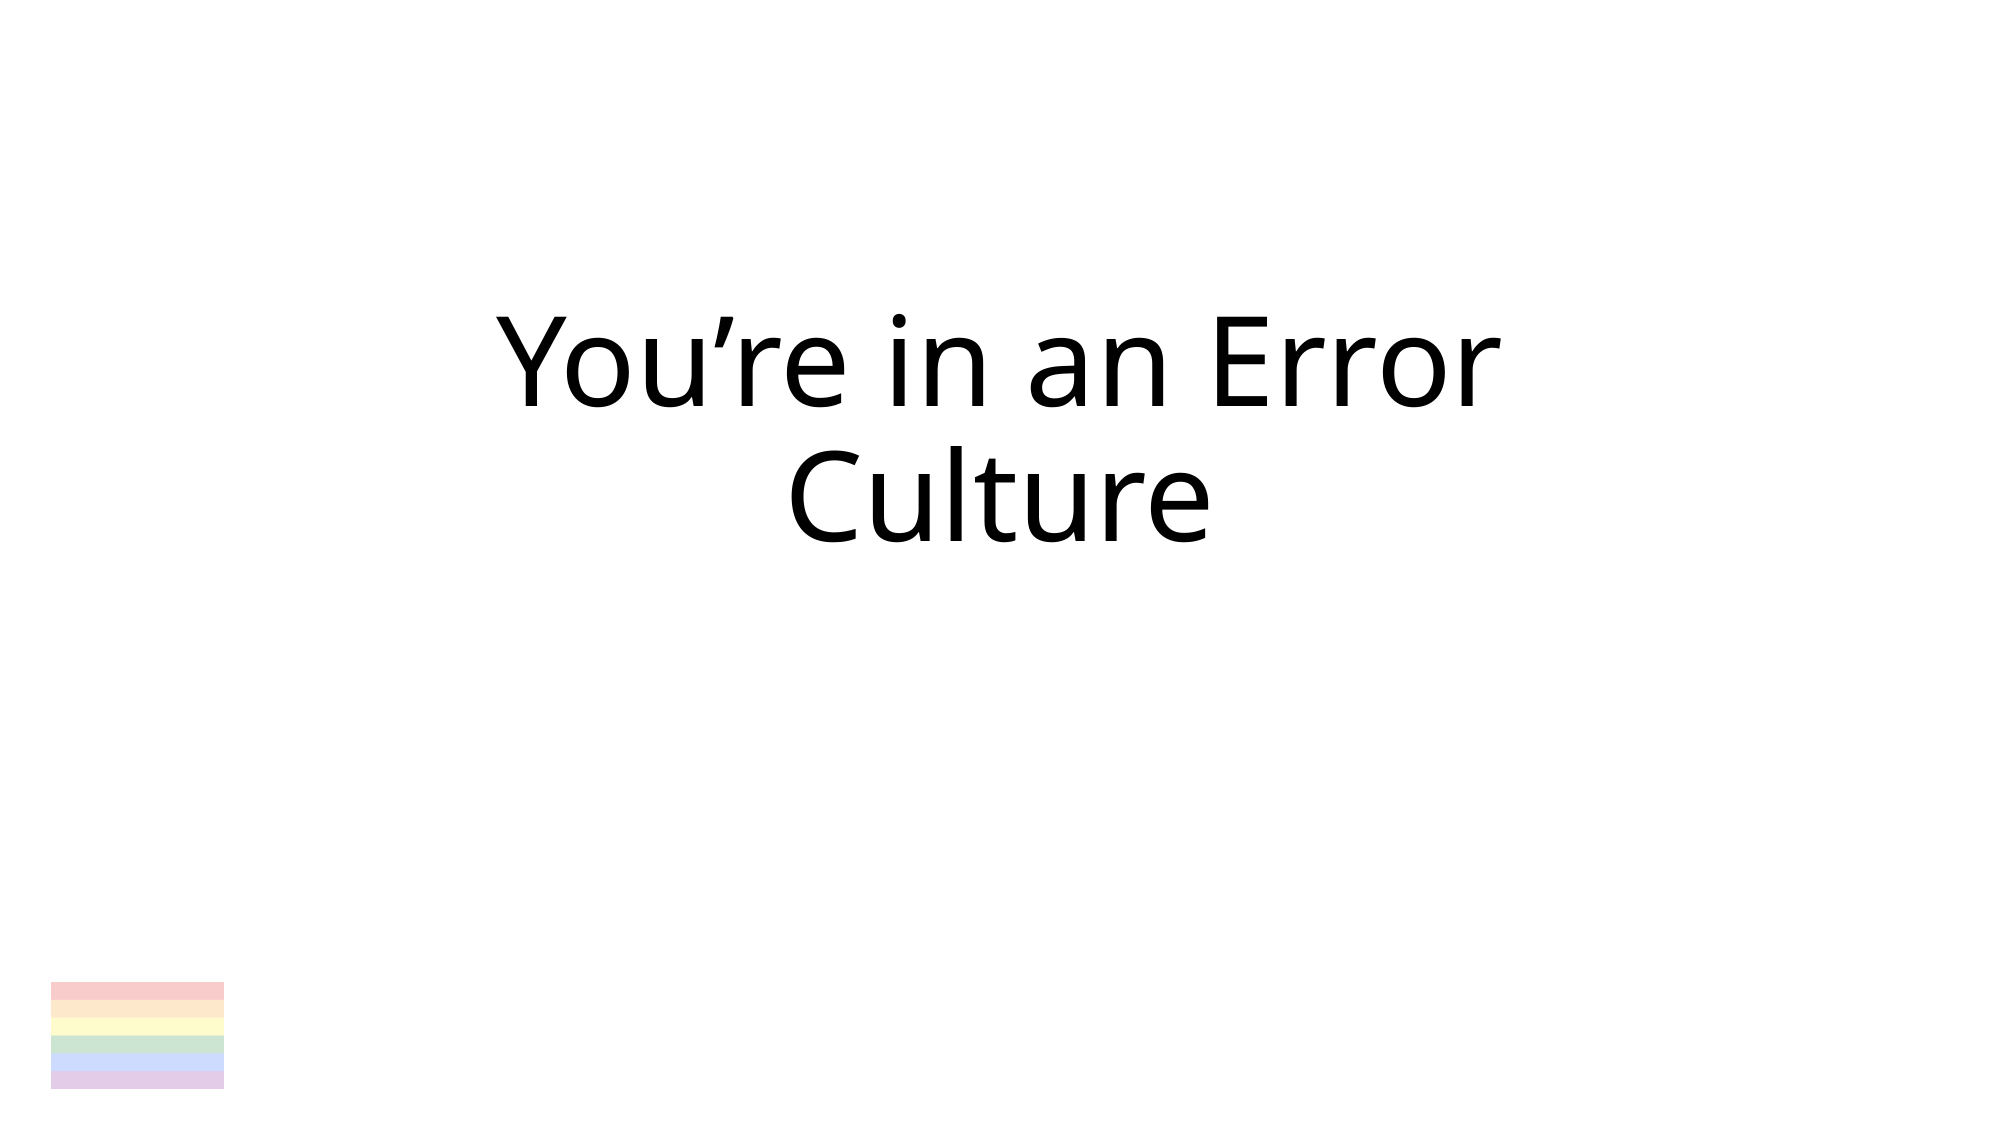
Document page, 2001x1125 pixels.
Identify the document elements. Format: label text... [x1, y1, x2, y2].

title You’re in an Error Culture [249, 184, 1750, 576]
picture [51, 982, 224, 1089]
